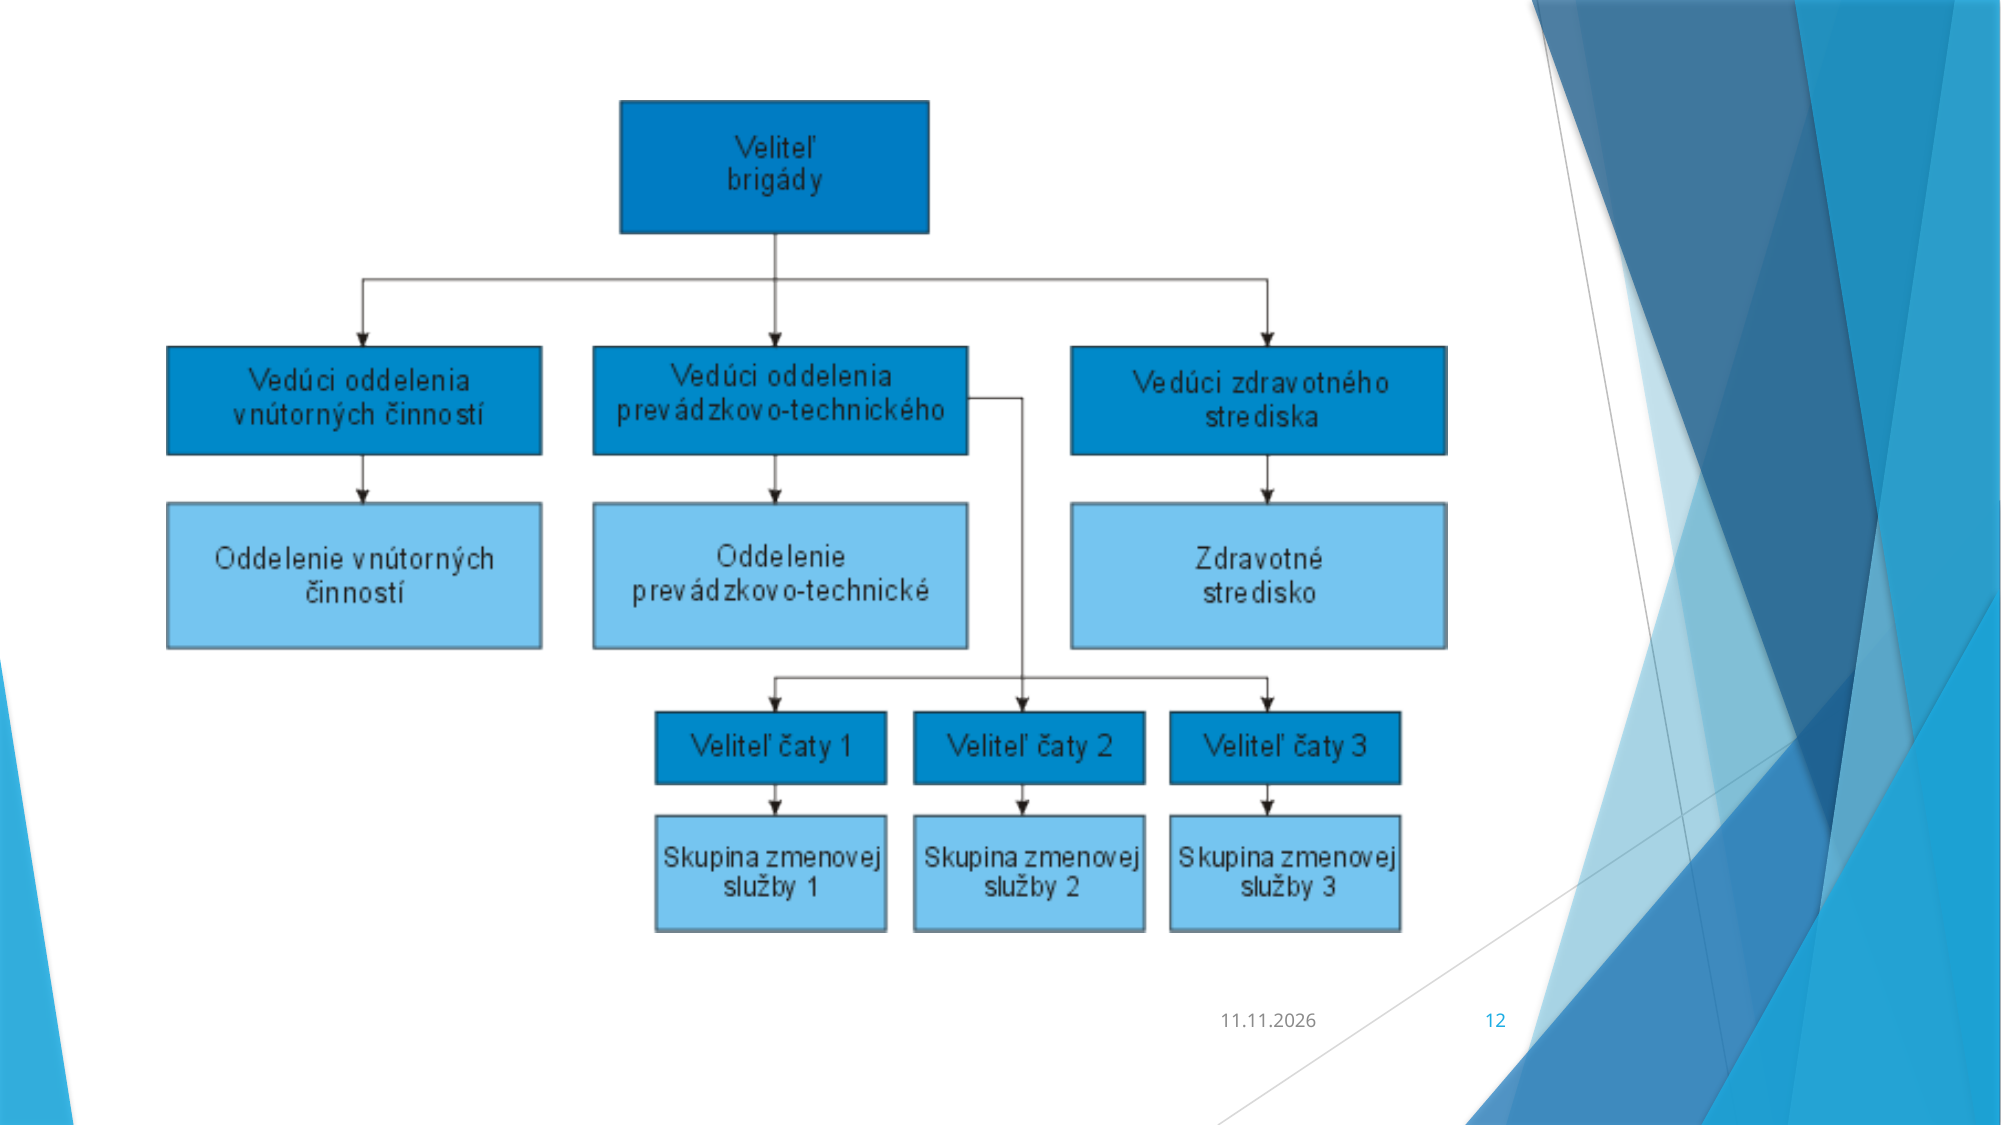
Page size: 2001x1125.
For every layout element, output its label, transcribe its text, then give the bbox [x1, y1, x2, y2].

picture [165, 99, 1448, 934]
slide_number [1181, 991, 1332, 1051]
slide_number 12 [1409, 991, 1522, 1051]
